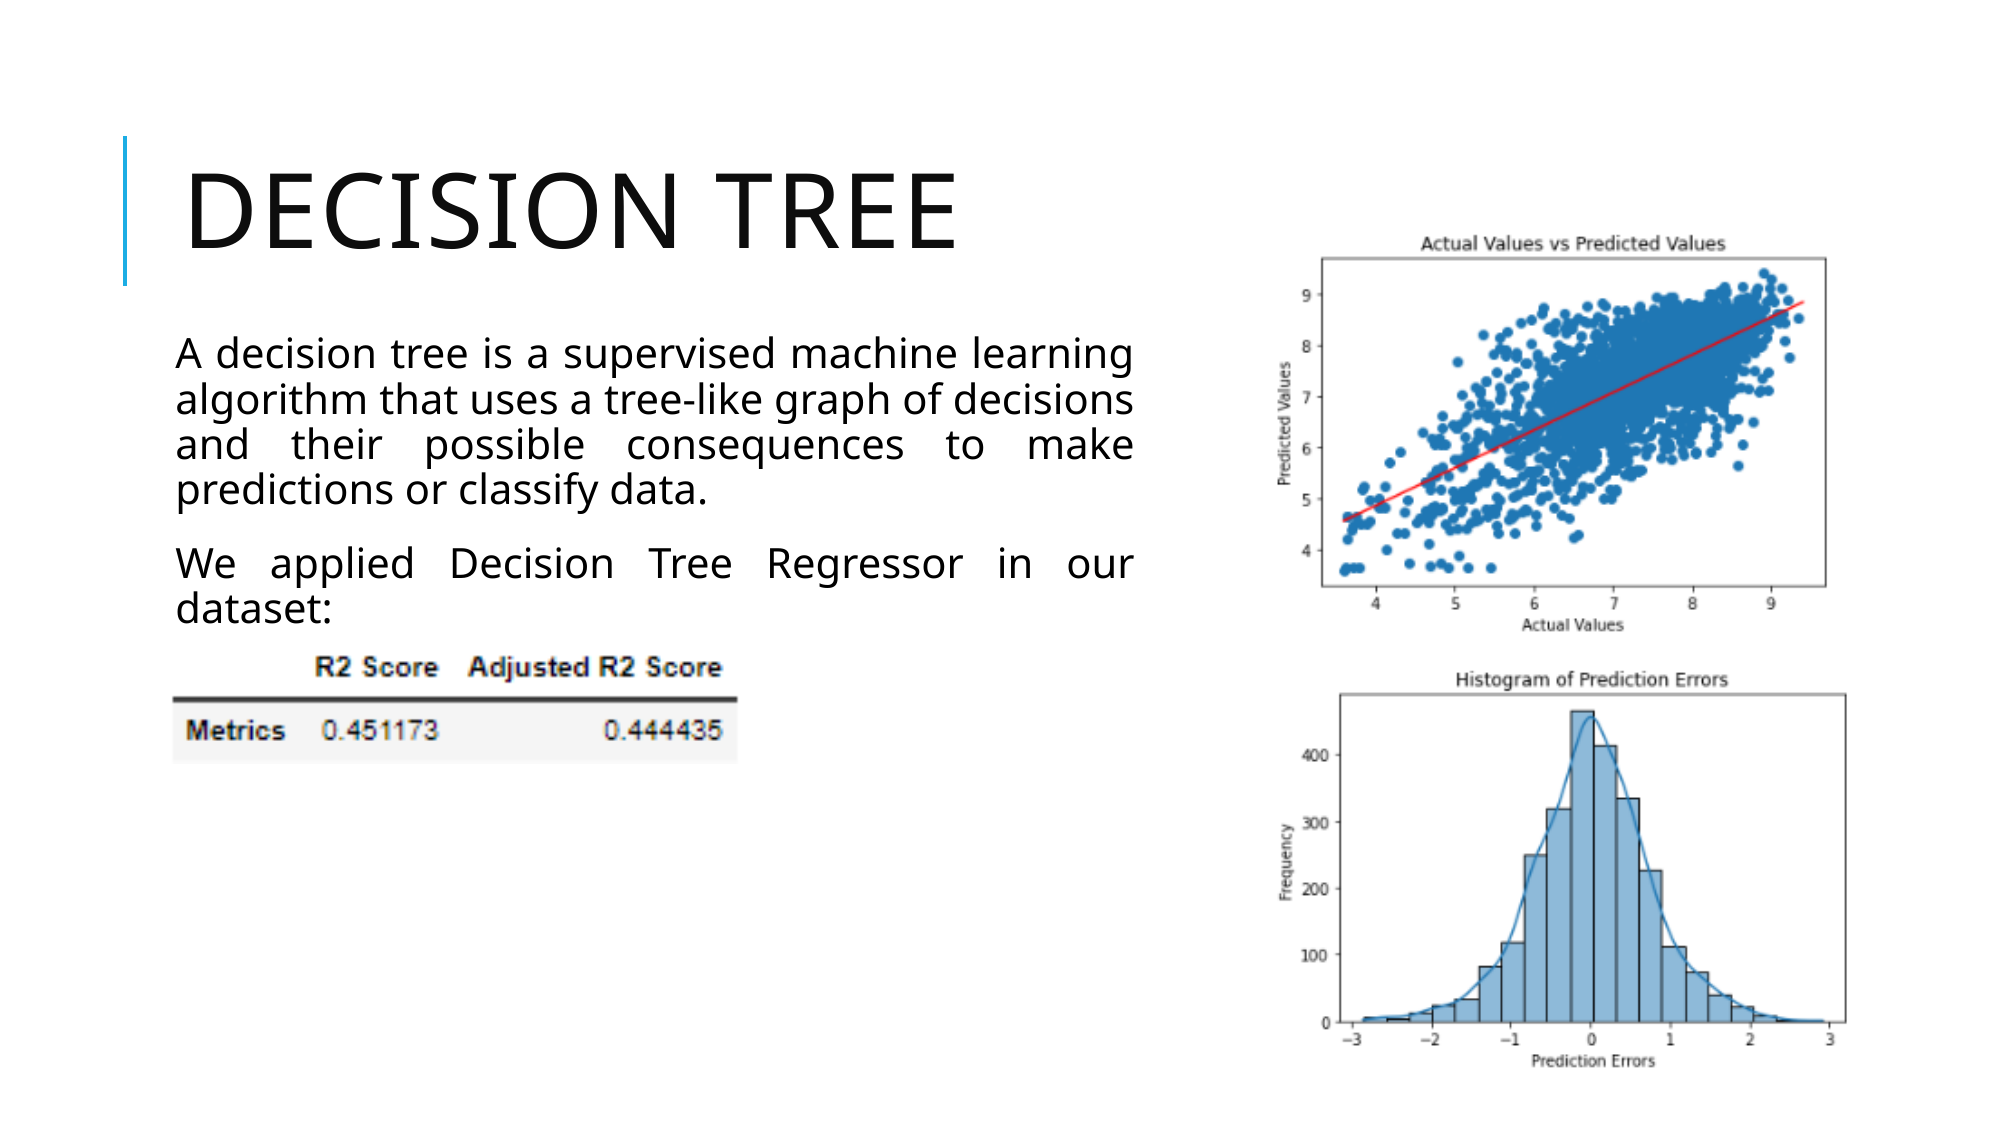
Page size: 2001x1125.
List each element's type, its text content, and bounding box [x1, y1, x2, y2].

list A decision tree is a supervised machine learning algorithm that uses a tree-like graph of decisions and their possible consequences to make predictions or classify data. We applied Decision Tree Regressor in our dataset: [168, 325, 1143, 986]
picture [1269, 230, 1876, 1083]
picture [167, 639, 744, 764]
title Decision Tree [168, 96, 1763, 342]
